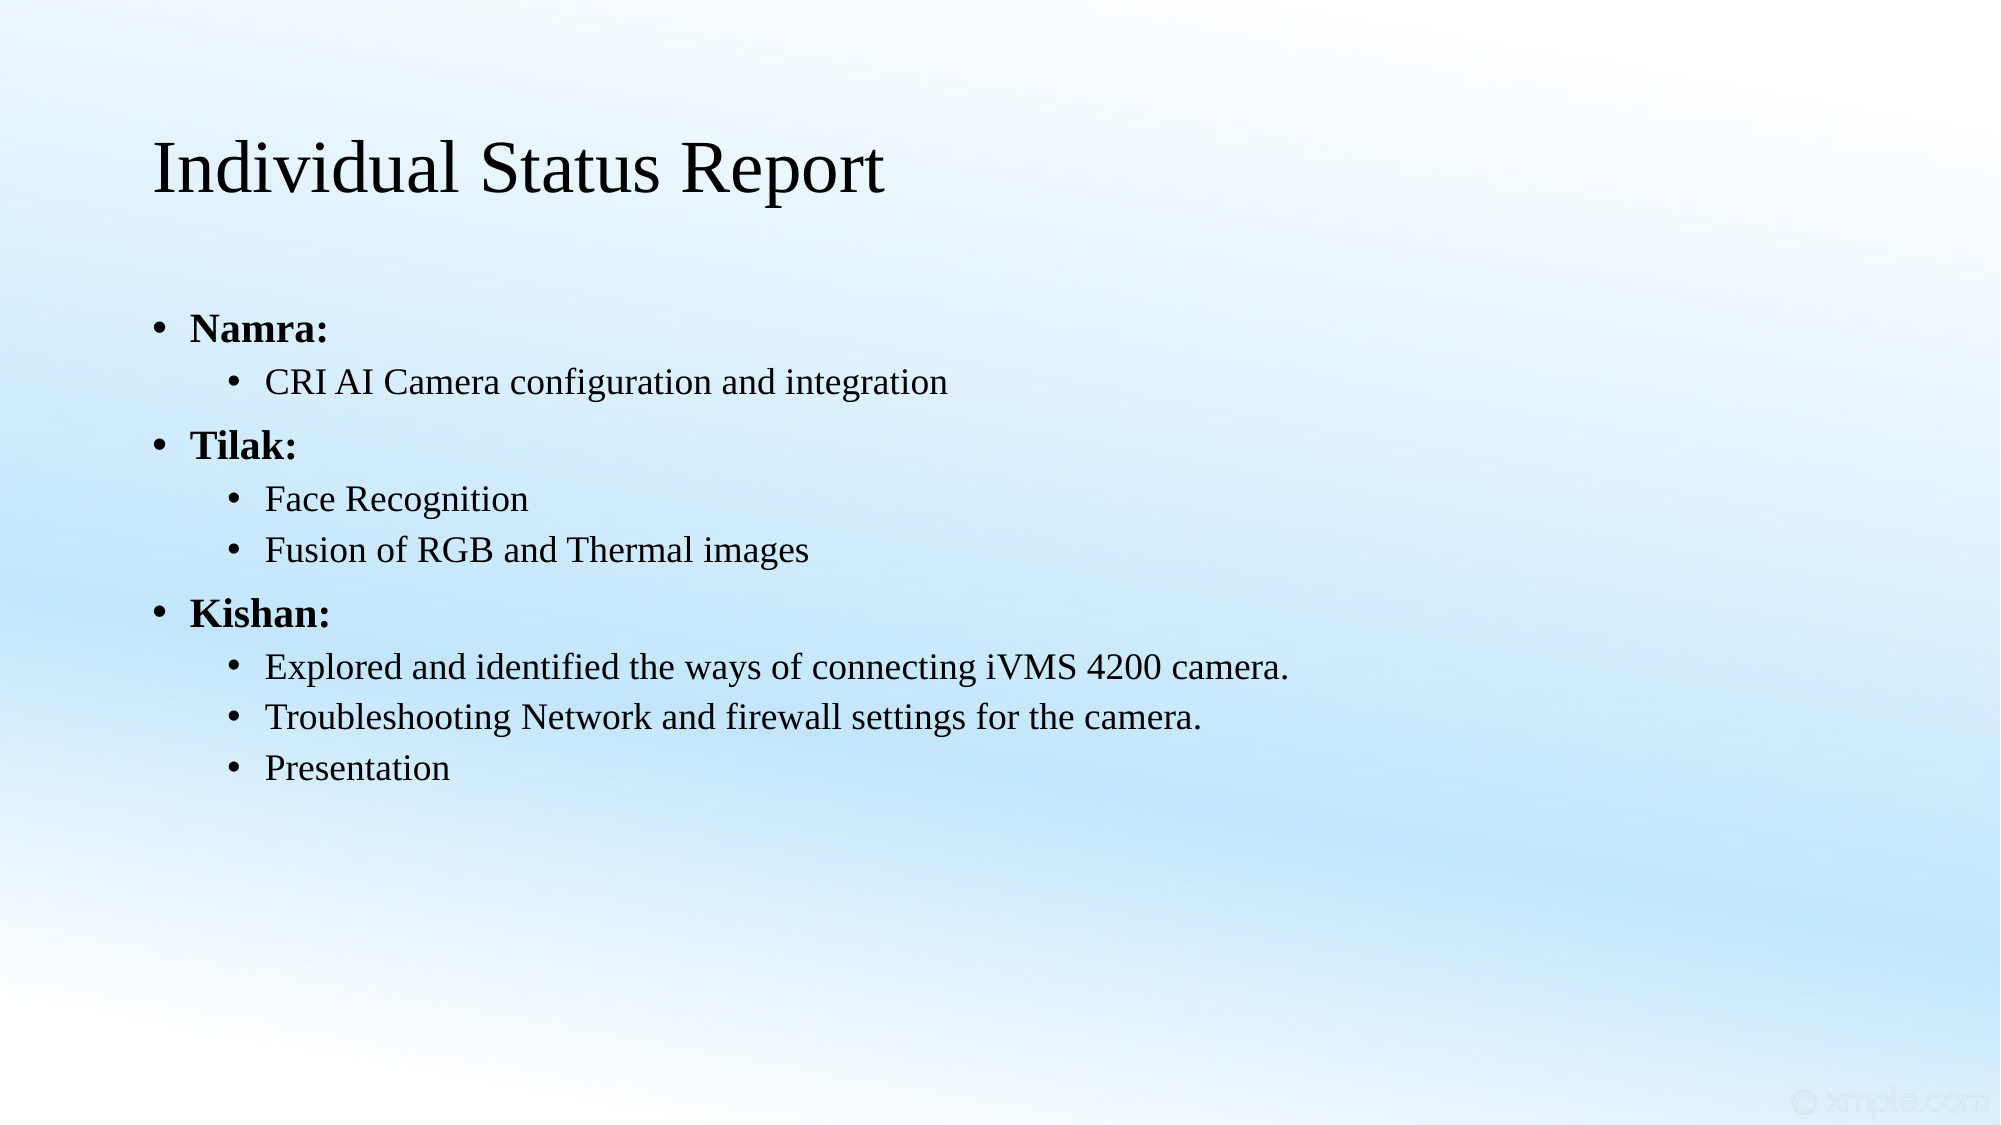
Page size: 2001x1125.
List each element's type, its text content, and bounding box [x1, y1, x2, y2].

title Individual Status Report [137, 59, 1863, 278]
list Namra: CRI AI Camera configuration and integration Tilak: Face Recognition Fusion of RGB and Thermal images Kishan: Explored and identified the ways of connecting iVMS 4200 camera. Troubleshooting Network and firewall settings for the camera. Presentation [137, 299, 1863, 1014]
